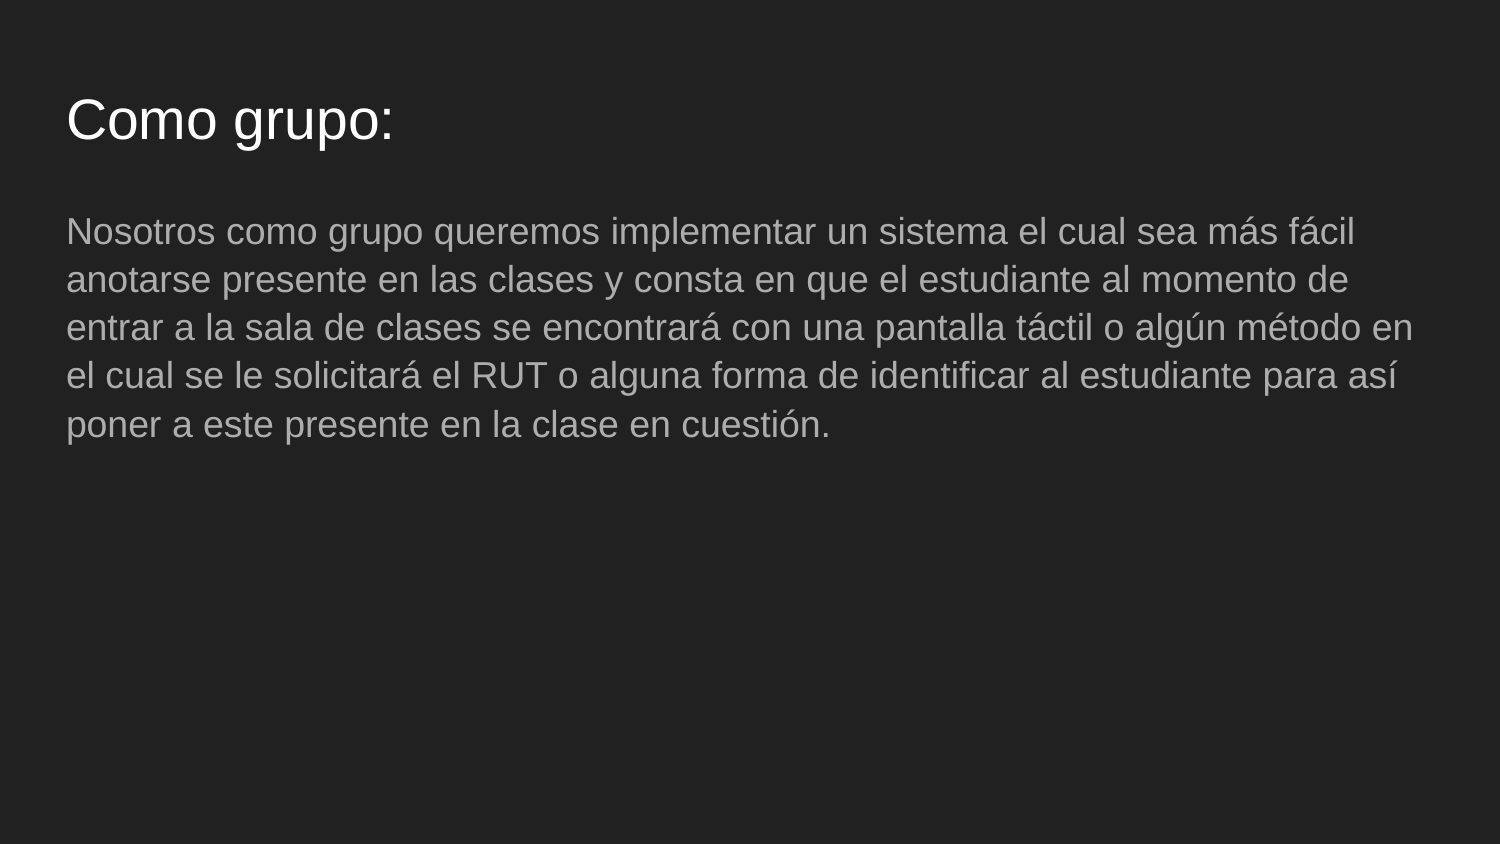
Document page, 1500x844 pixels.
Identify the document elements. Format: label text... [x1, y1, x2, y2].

list Nosotros como grupo queremos implementar un sistema el cual sea más fácil anotarse presente en las clases y consta en que el estudiante al momento de entrar a la sala de clases se encontrará con una pantalla táctil o algún método en el cual se le solicitará el RUT o alguna forma de identificar al estudiante para así poner a este presente en la clase en cuestión. [51, 189, 1449, 750]
title Como grupo: [51, 72, 1449, 167]
